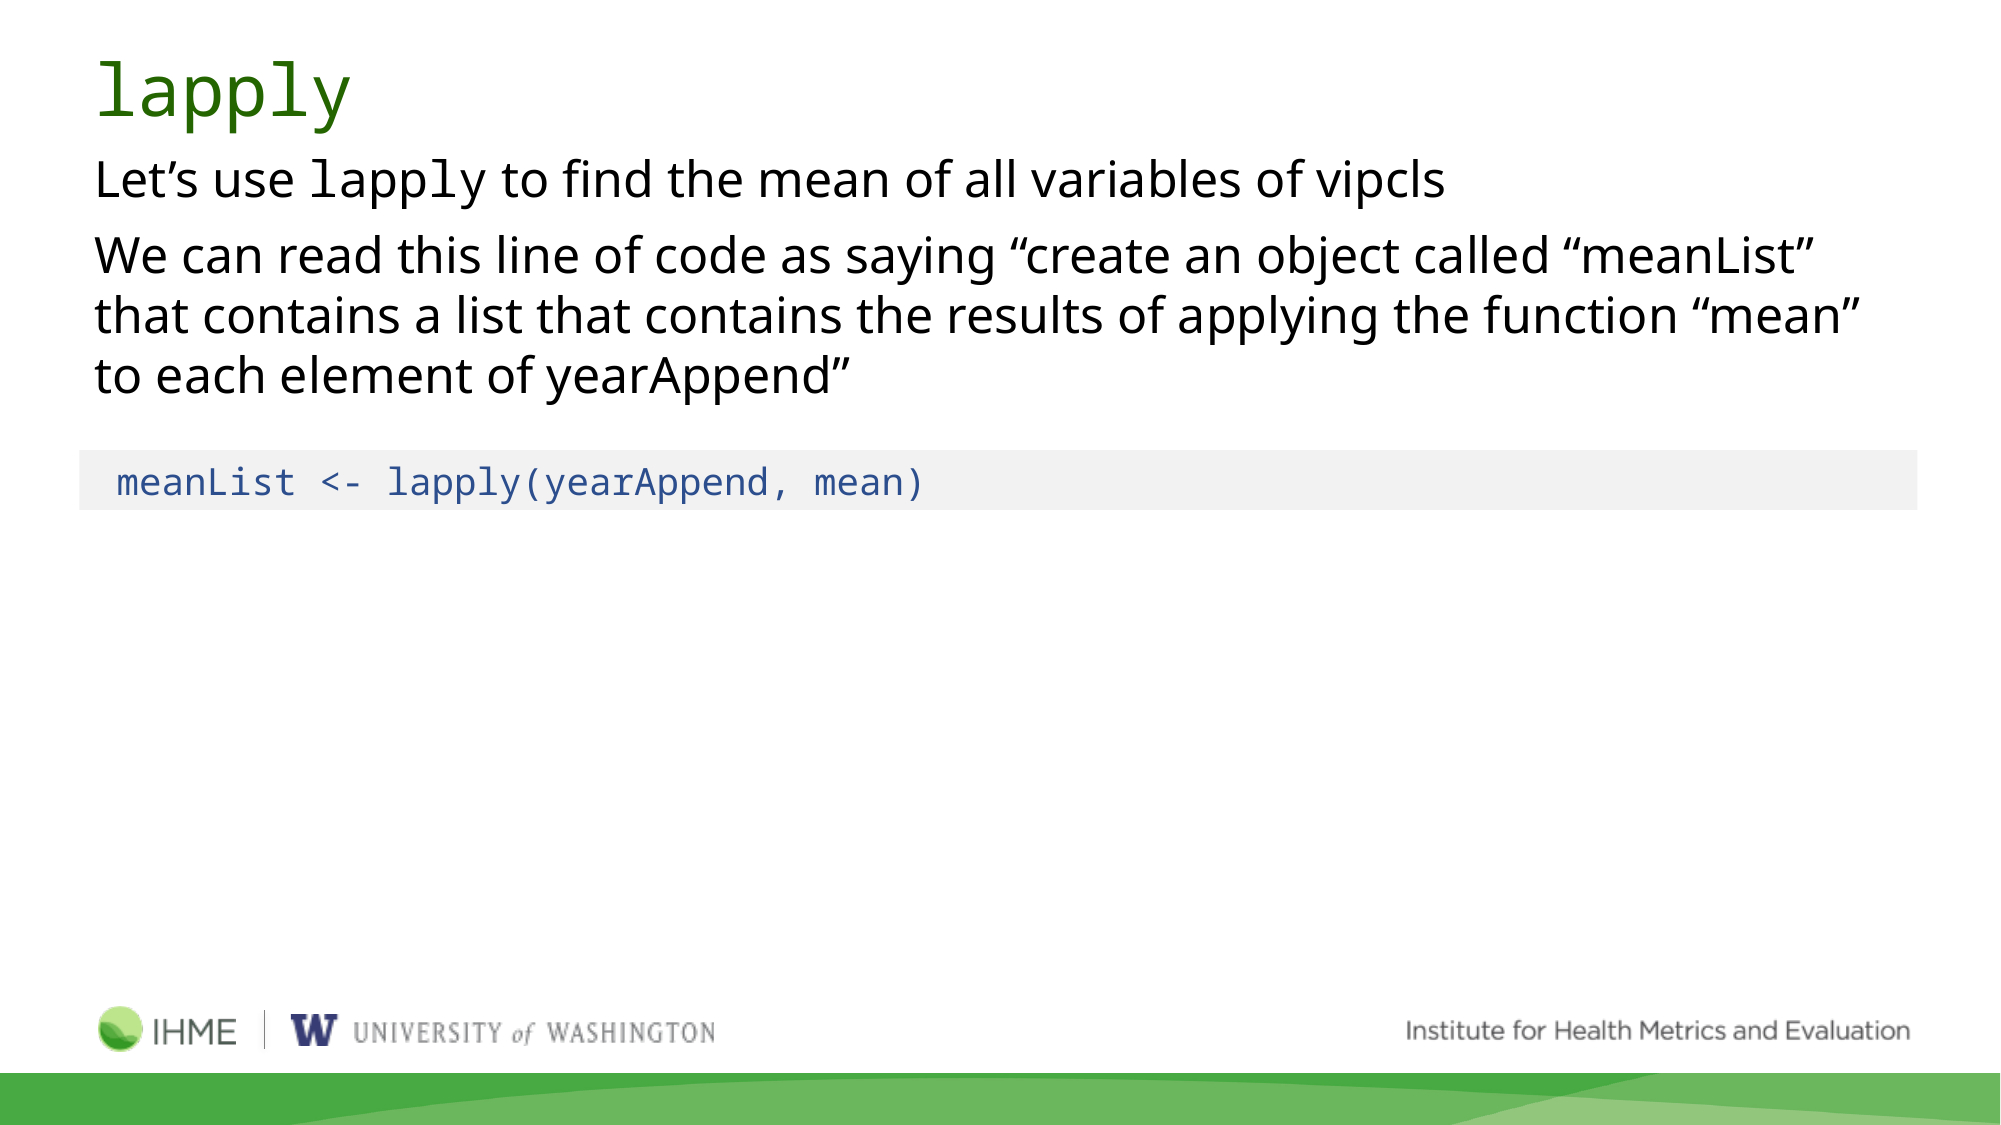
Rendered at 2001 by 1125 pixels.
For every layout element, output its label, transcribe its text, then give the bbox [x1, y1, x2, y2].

text_box meanList <- lapply(yearAppend, mean) [79, 450, 1918, 510]
picture [1399, 1013, 1916, 1046]
picture [0, 1073, 2001, 1125]
title lapply [79, 37, 1872, 139]
list Let’s use lapply to find the mean of all variables of vipcls We can read this line of code as saying “create an object called “meanList” that contains a list that contains the results of applying the function “mean” to each element of yearAppend” [79, 139, 1880, 218]
picture [98, 1006, 236, 1052]
